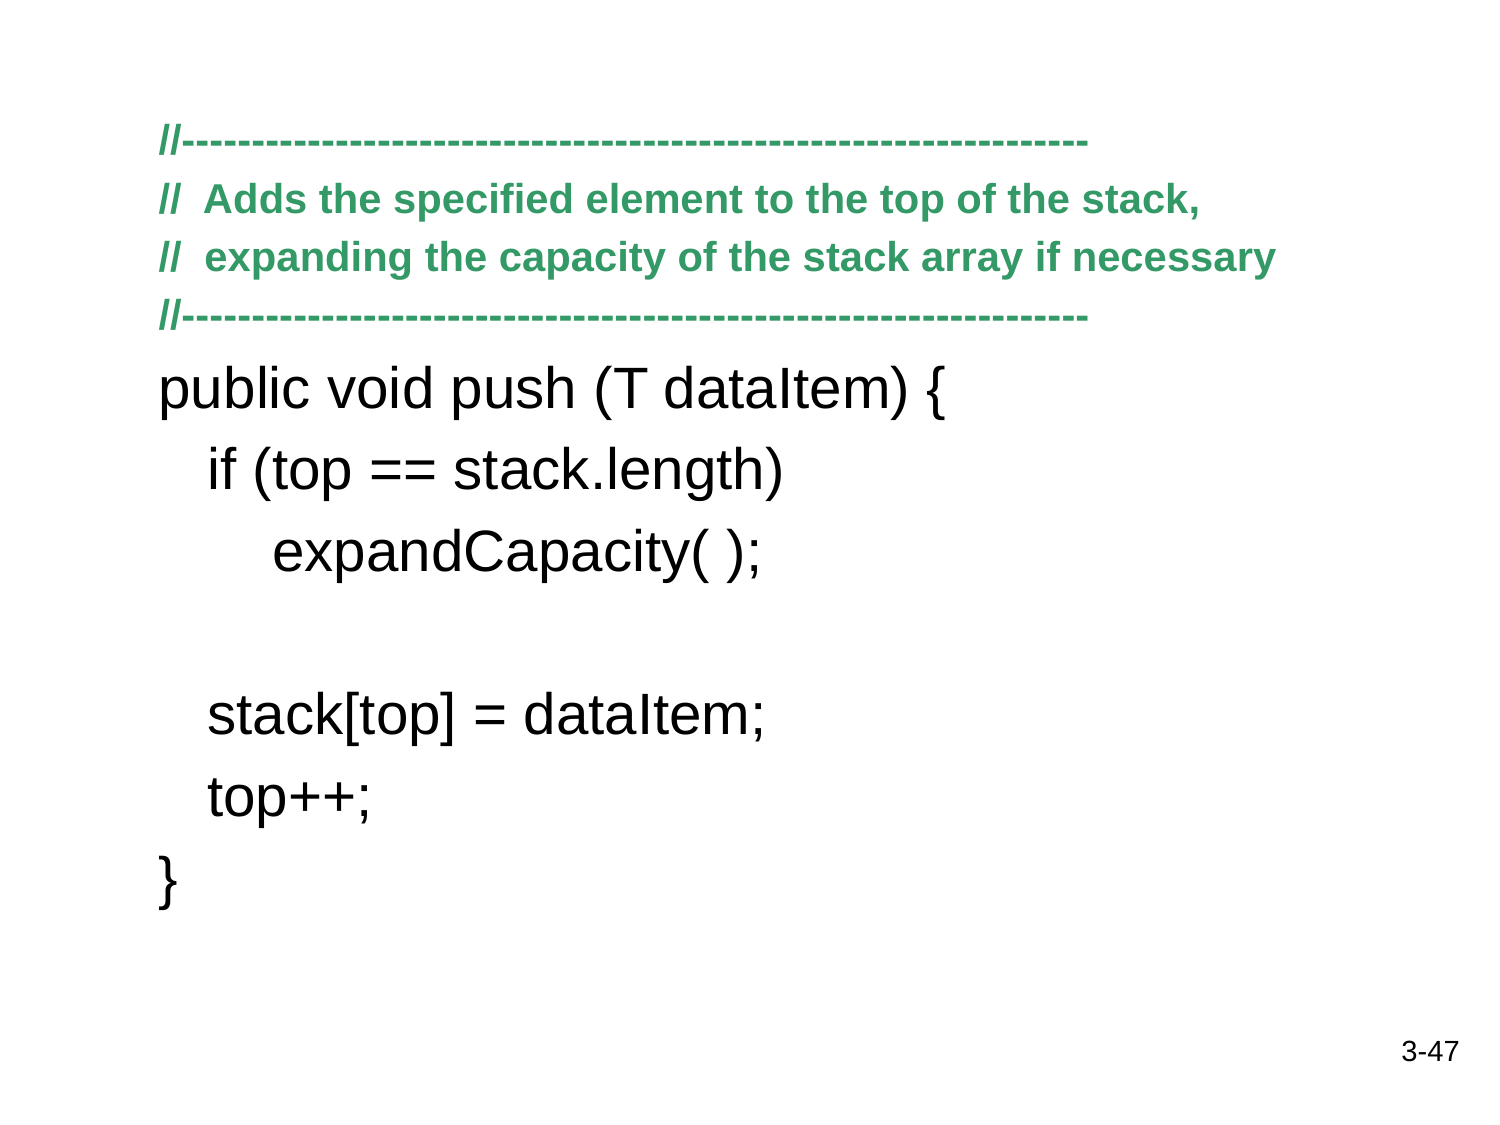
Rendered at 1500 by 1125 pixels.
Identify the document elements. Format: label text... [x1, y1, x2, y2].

text_box //----------------------------------------------------------------- // Adds the specified element to the top of the stack, // expanding the capacity of the stack array if necessary //----------------------------------------------------------------- public void push (T dataItem) { if (top == stack.length) expandCapacity( ); stack[top] = dataItem; top++; } [143, 105, 1319, 894]
slide_number 3-47 [1162, 1024, 1476, 1101]
